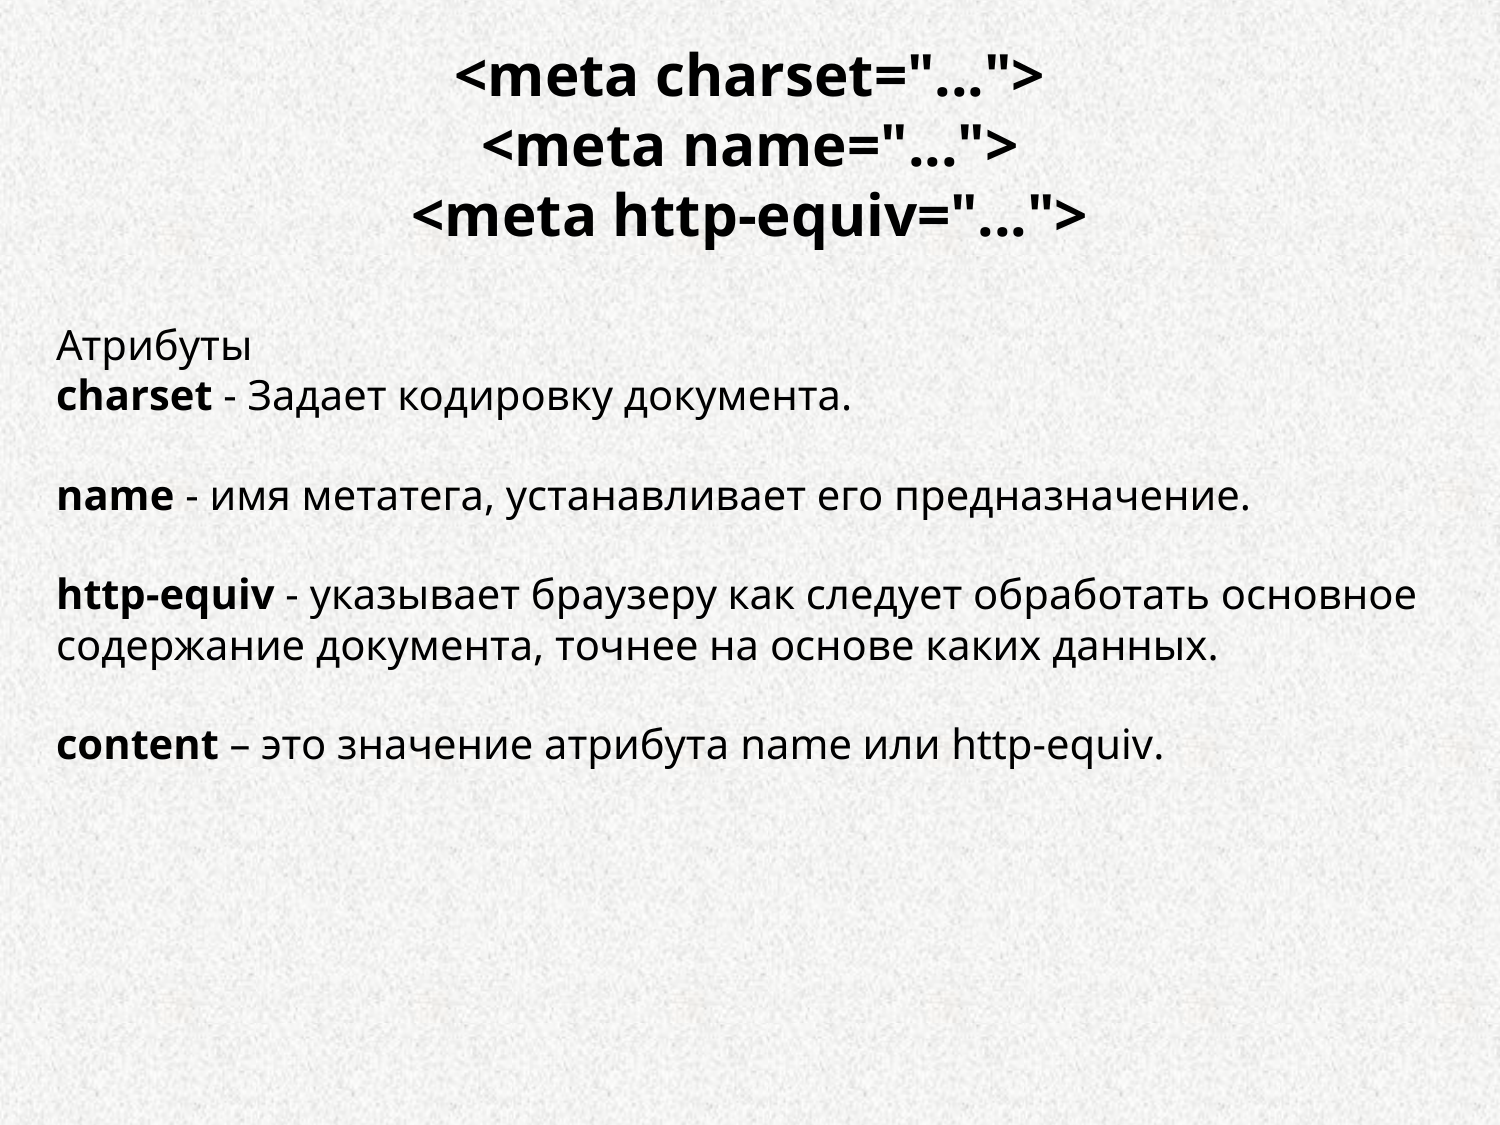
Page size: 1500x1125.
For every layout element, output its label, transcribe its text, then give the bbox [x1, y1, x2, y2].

text_box <meta сharset="..."> <meta name="..."> <meta http-equiv="..."> Атрибуты charset - Задает кодировку документа. name - имя метатега, устанавливает его предназначение. http-equiv - указывает браузеру как следует обработать основное содержание документа, точнее на основе каких данных. content – это значение атрибута name или http-equiv. [41, 30, 1459, 776]
